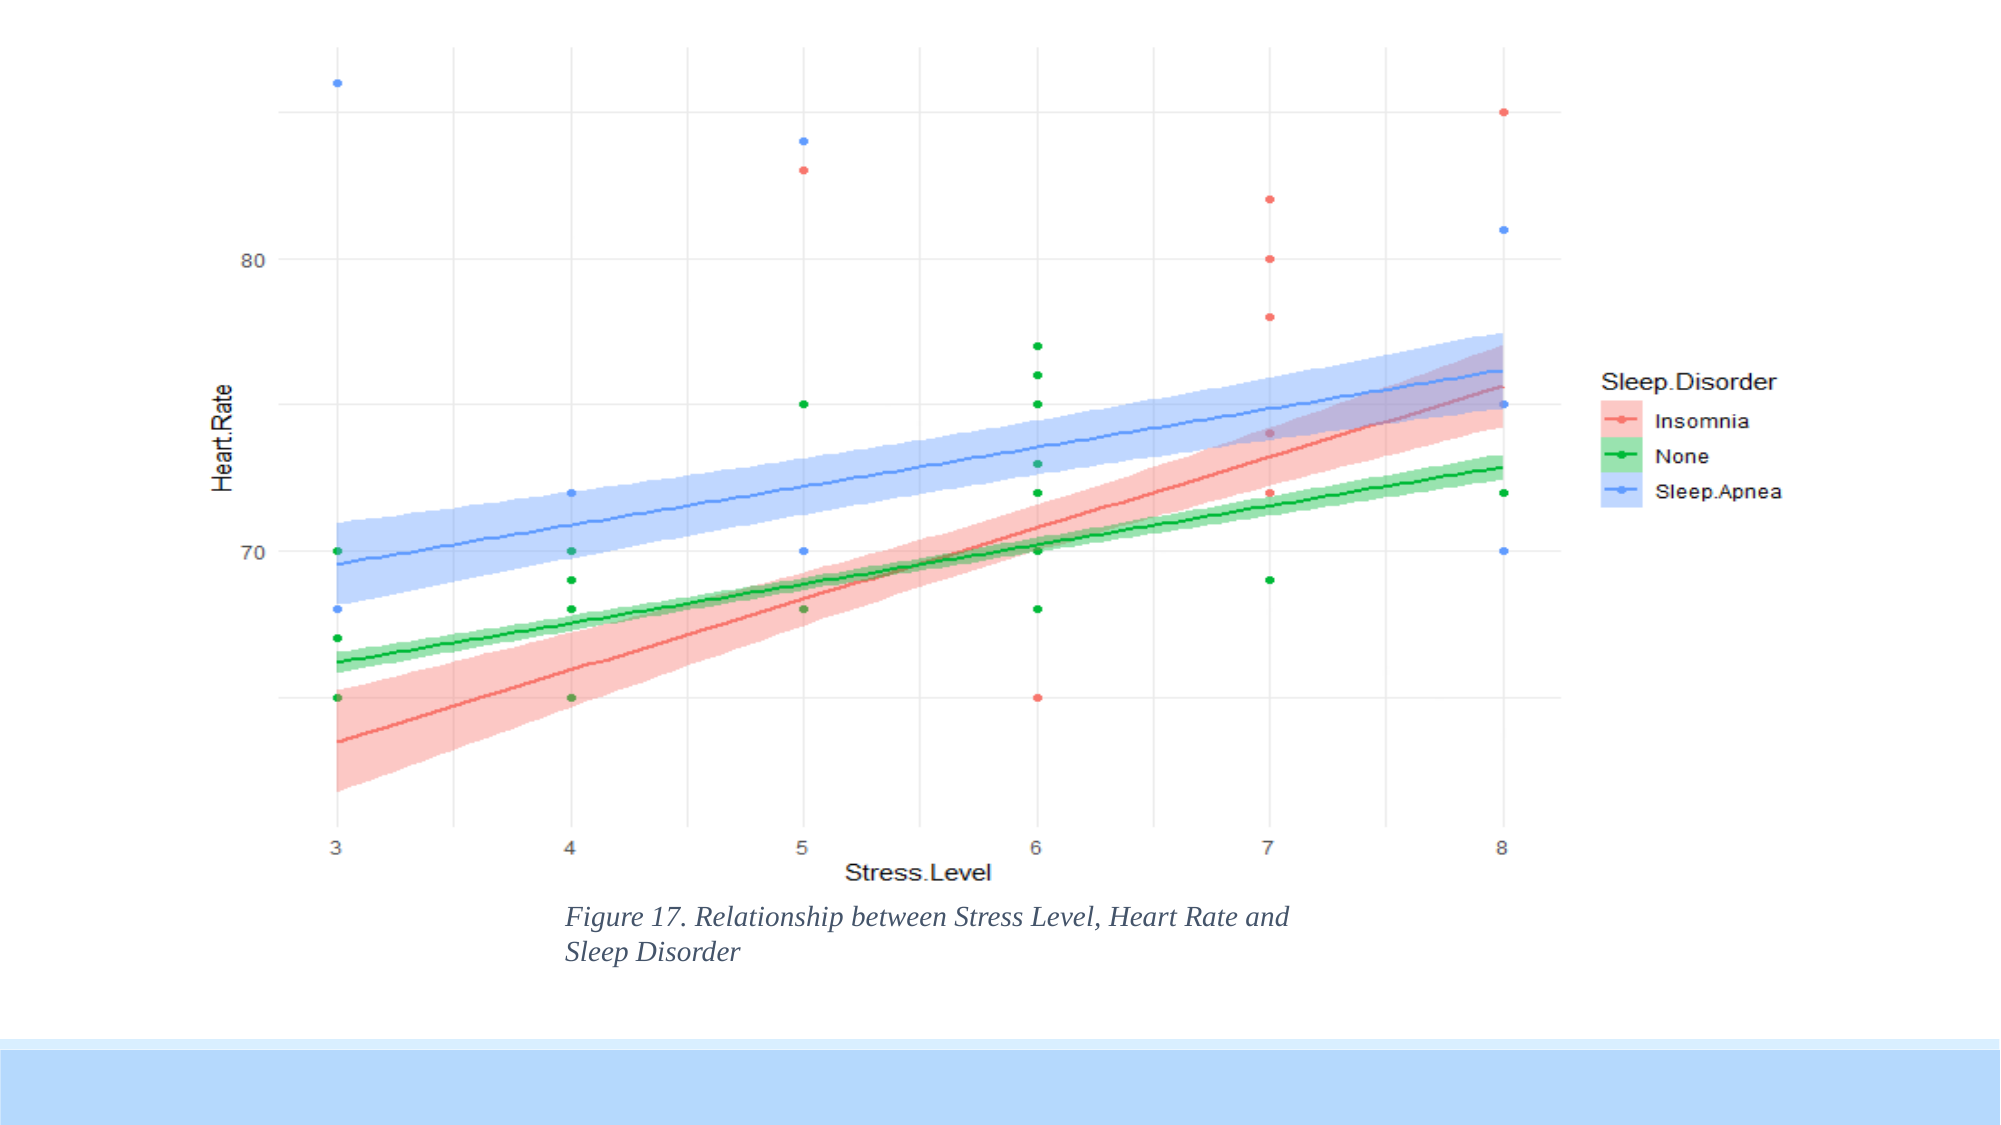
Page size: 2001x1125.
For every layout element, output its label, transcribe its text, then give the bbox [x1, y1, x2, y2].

text_box Figure 17. Relationship between Stress Level, Heart Rate and Sleep Disorder [550, 899, 1314, 975]
picture [200, 43, 1799, 890]
